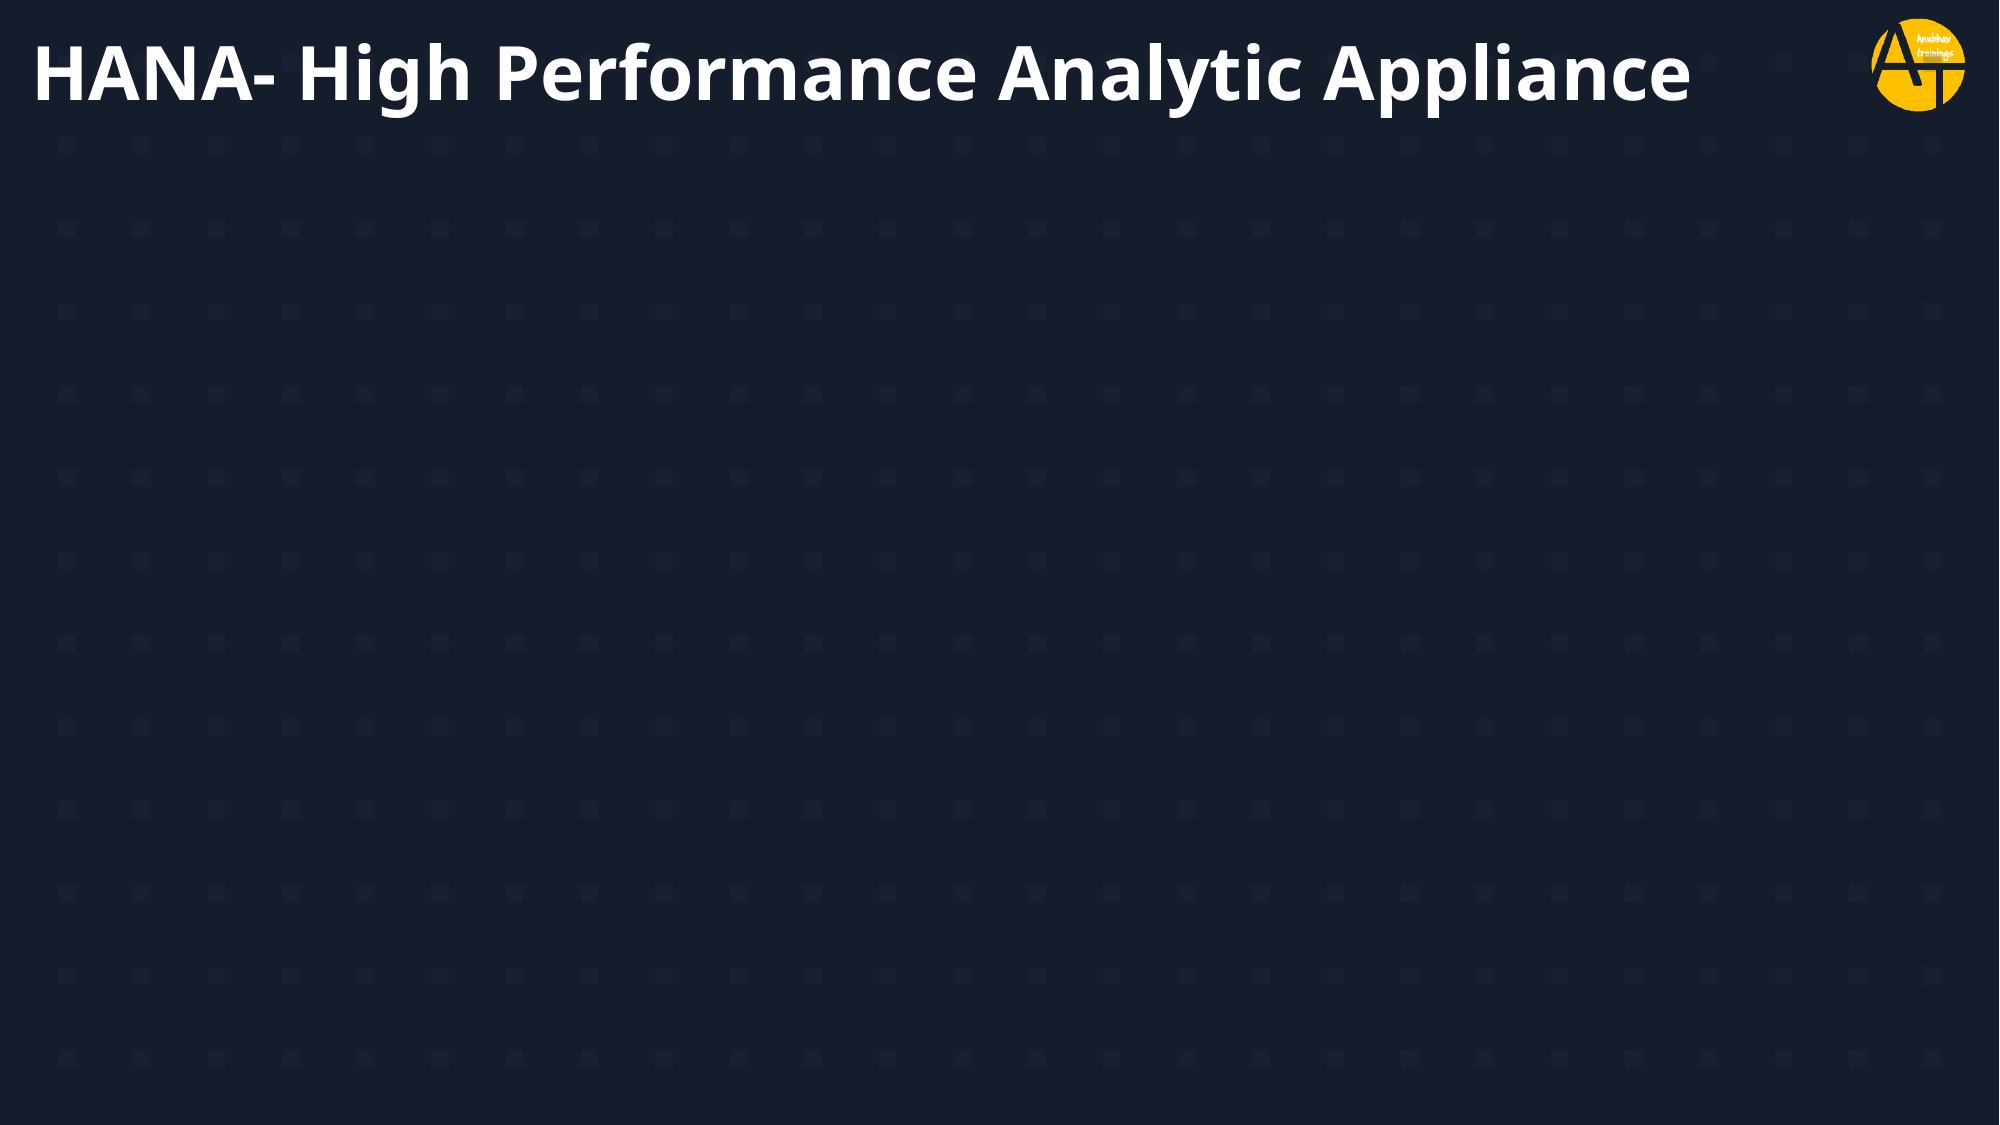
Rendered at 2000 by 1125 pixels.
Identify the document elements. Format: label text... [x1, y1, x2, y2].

title HANA- High Performance Analytic Appliance [31, 12, 1831, 129]
picture [1862, 12, 1970, 119]
